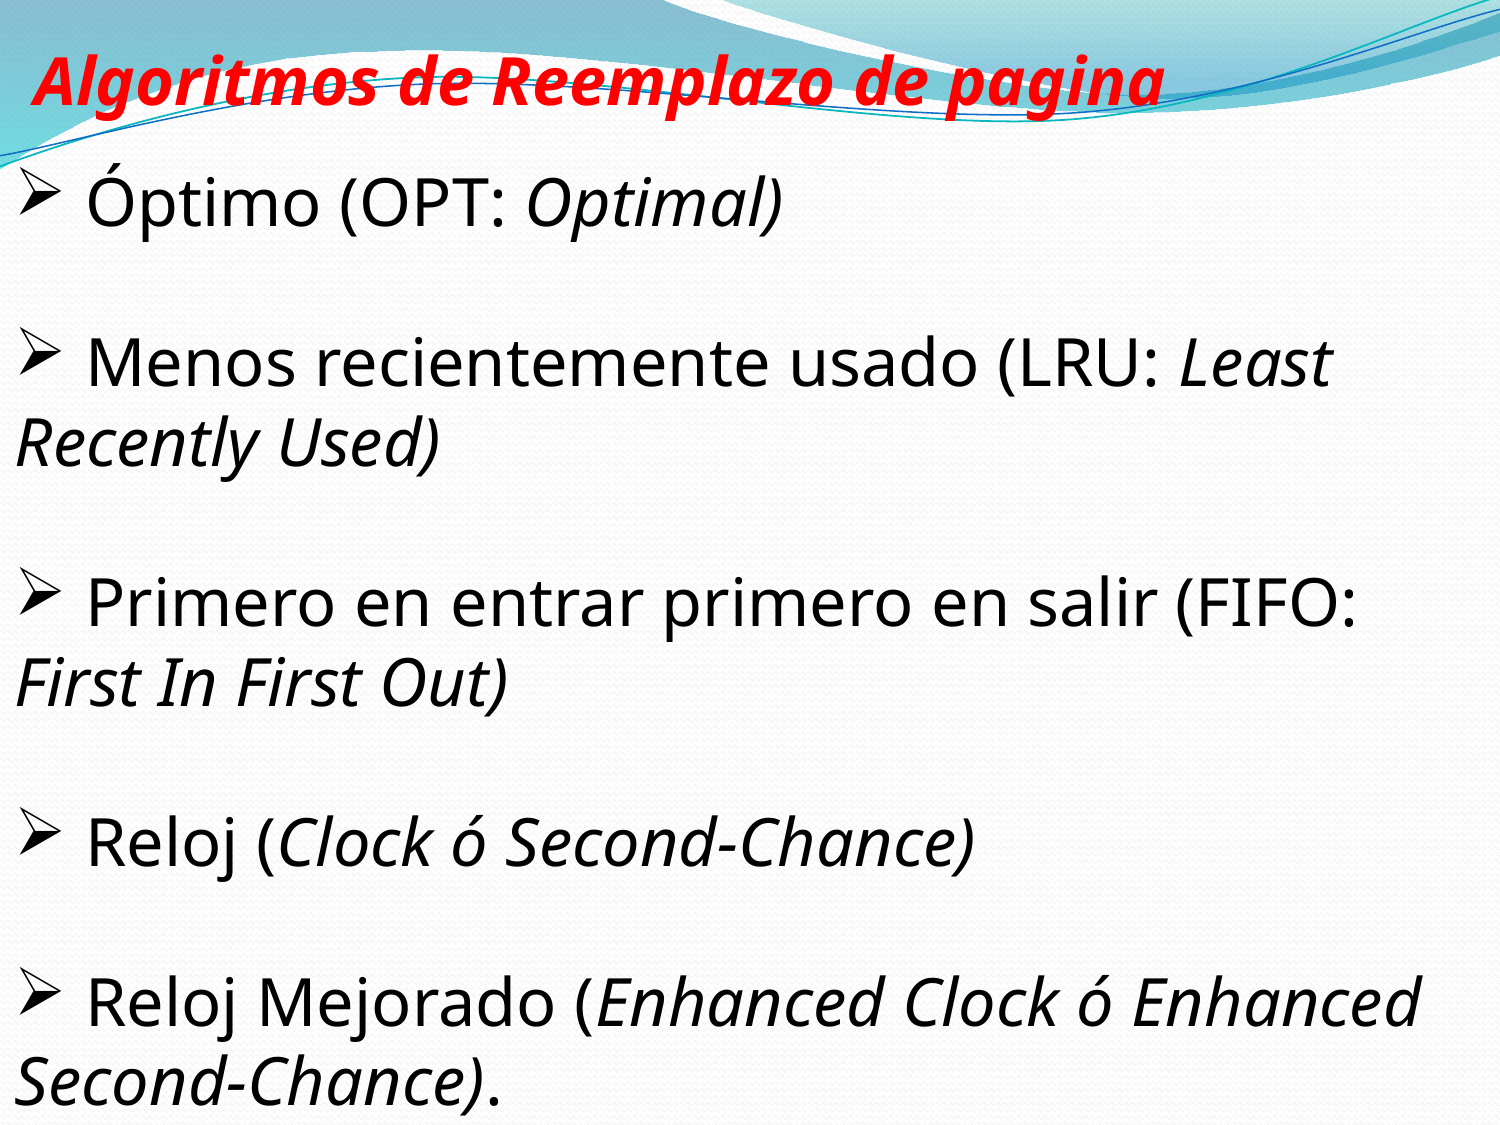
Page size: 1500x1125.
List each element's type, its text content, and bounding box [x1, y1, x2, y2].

text_box Algoritmos de Reemplazo de pagina [0, 23, 1500, 129]
text_box Óptimo (OPT: Optimal) Menos recientemente usado (LRU: Least Recently Used) Primero en entrar primero en salir (FIFO: First In First Out) Reloj (Clock ó Second-Chance) Reloj Mejorado (Enhanced Clock ó Enhanced Second-Chance). [0, 152, 1500, 1125]
